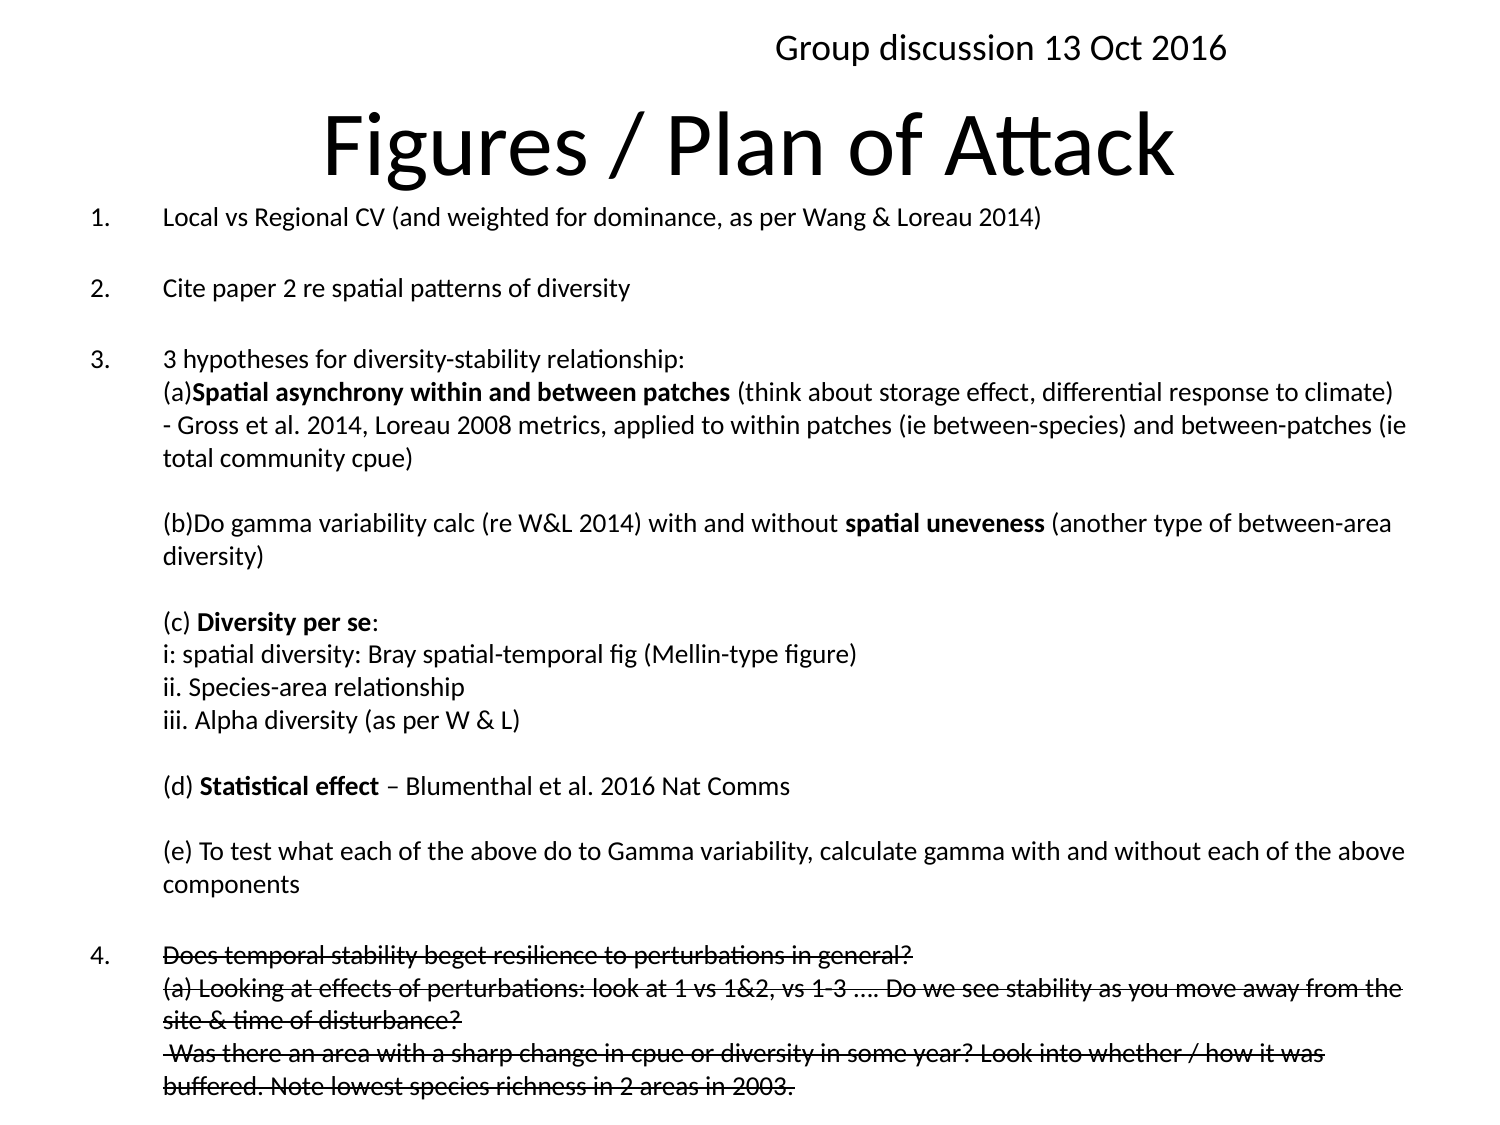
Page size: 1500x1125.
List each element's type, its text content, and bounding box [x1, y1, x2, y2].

text_box Group discussion 13 Oct 2016 [760, 15, 1425, 76]
title Figures / Plan of Attack [75, 45, 1425, 192]
list Local vs Regional CV (and weighted for dominance, as per Wang & Loreau 2014) Cite paper 2 re spatial patterns of diversity 3 hypotheses for diversity-stability relationship: (a)Spatial asynchrony within and between patches (think about storage effect, differential response to climate) - Gross et al. 2014, Loreau 2008 metrics, applied to within patches (ie between-species) and between-patches (ie total community cpue) (b)Do gamma variability calc (re W&L 2014) with and without spatial uneveness (another type of between-area diversity) (c) Diversity per se: i: spatial diversity: Bray spatial-temporal fig (Mellin-type figure) ii. Species-area relationship iii. Alpha diversity (as per W & L) (d) Statistical effect – Blumenthal et al. 2016 Nat Comms (e) To test what each of the above do to Gamma variability, calculate gamma with and without each of the above components Does temporal stability beget resilience to perturbations in general? (a) Looking at effects of perturbations: look at 1 vs 1&2, vs 1-3 …. Do we see stability as you move away from the site & time of disturbance? Was there an area with a sharp change in cpue or diversity in some year? Look into whether / how it was buffered. Note lowest species richness in 2 areas in 2003. [75, 192, 1425, 1125]
